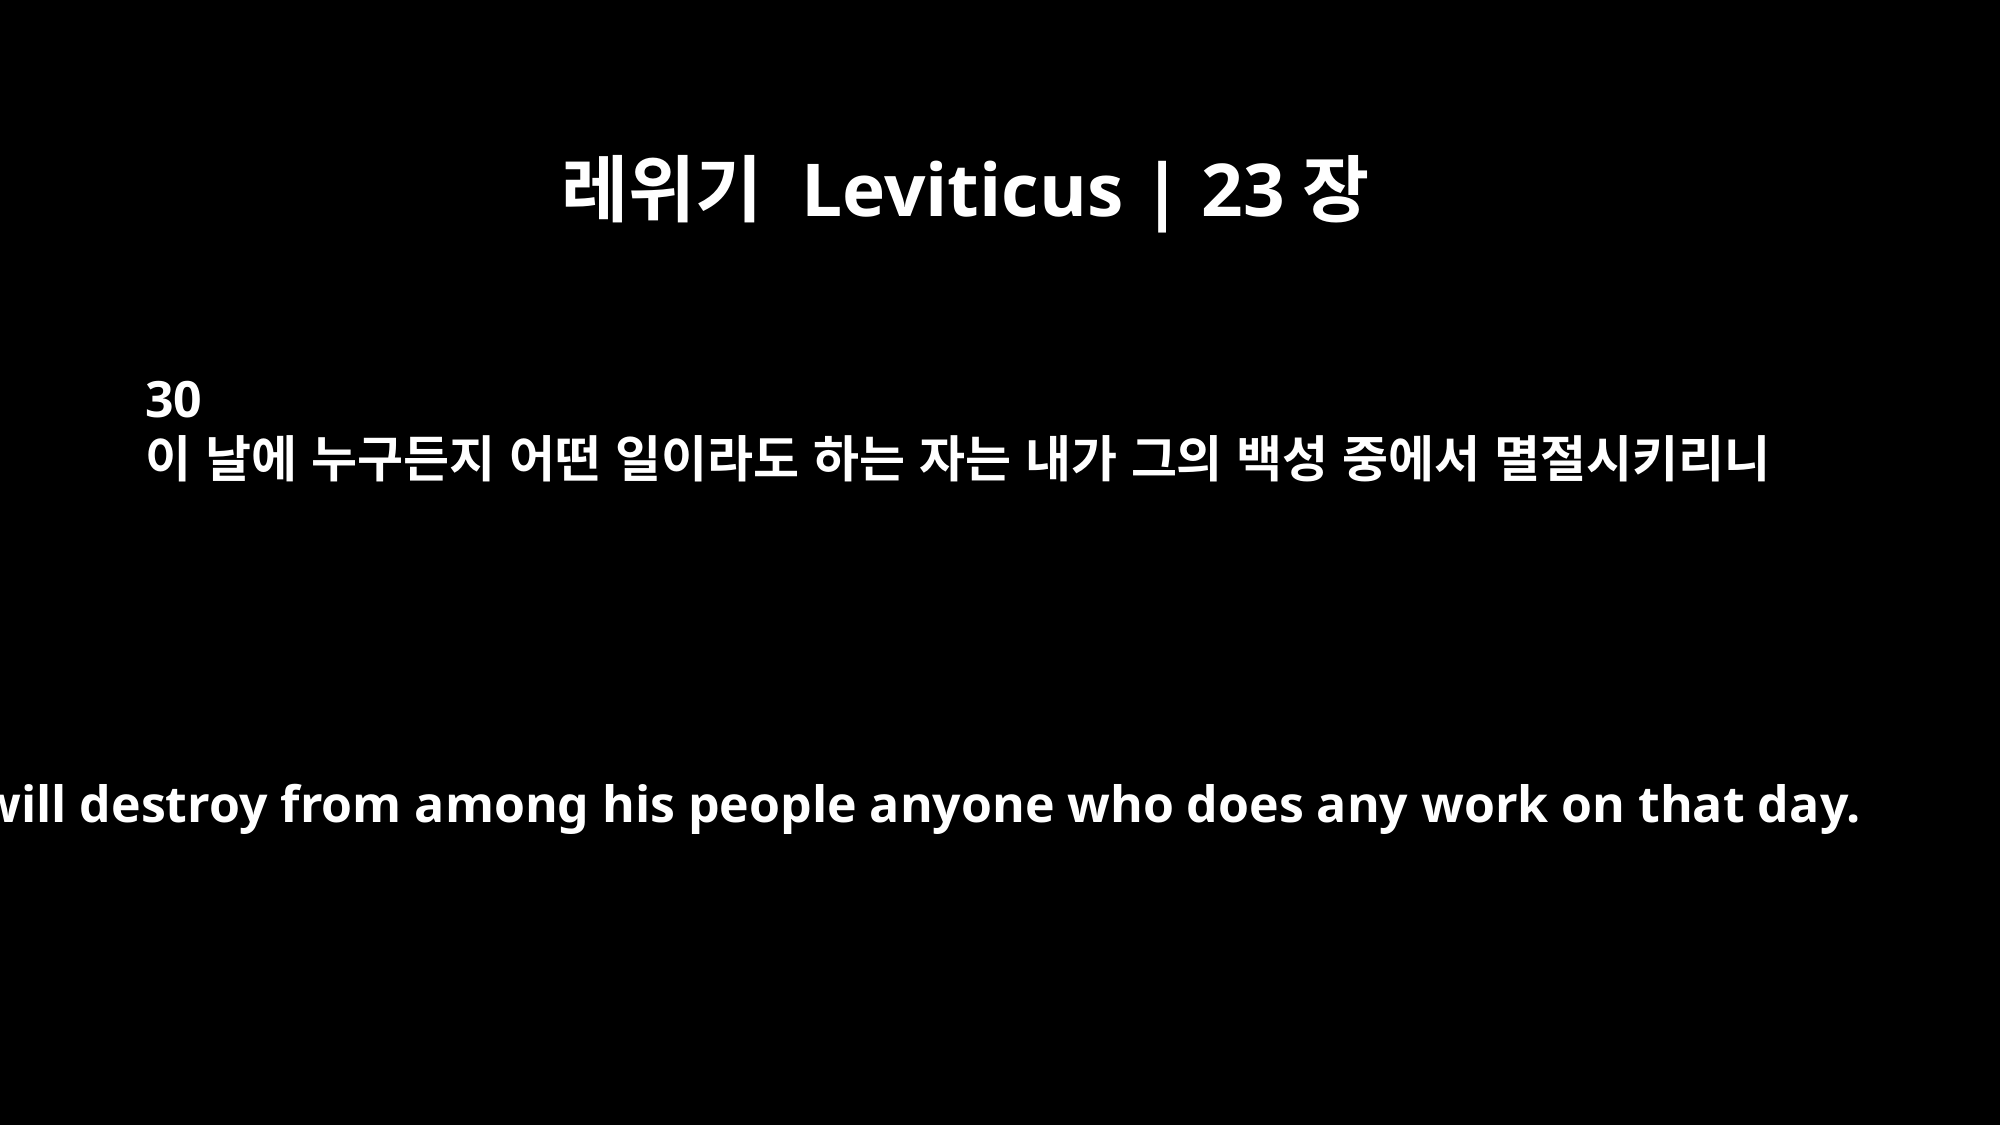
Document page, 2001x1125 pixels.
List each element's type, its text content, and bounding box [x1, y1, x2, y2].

text_box 30 이 날에 누구든지 어떤 일이라도 하는 자는 내가 그의 백성 중에서 멸절시키리니 [130, 359, 1787, 495]
text_box 레위기 Leviticus | 23장 [546, 136, 1386, 239]
text_box I will destroy from among his people anyone who does any work on that day. [0, 764, 1877, 840]
